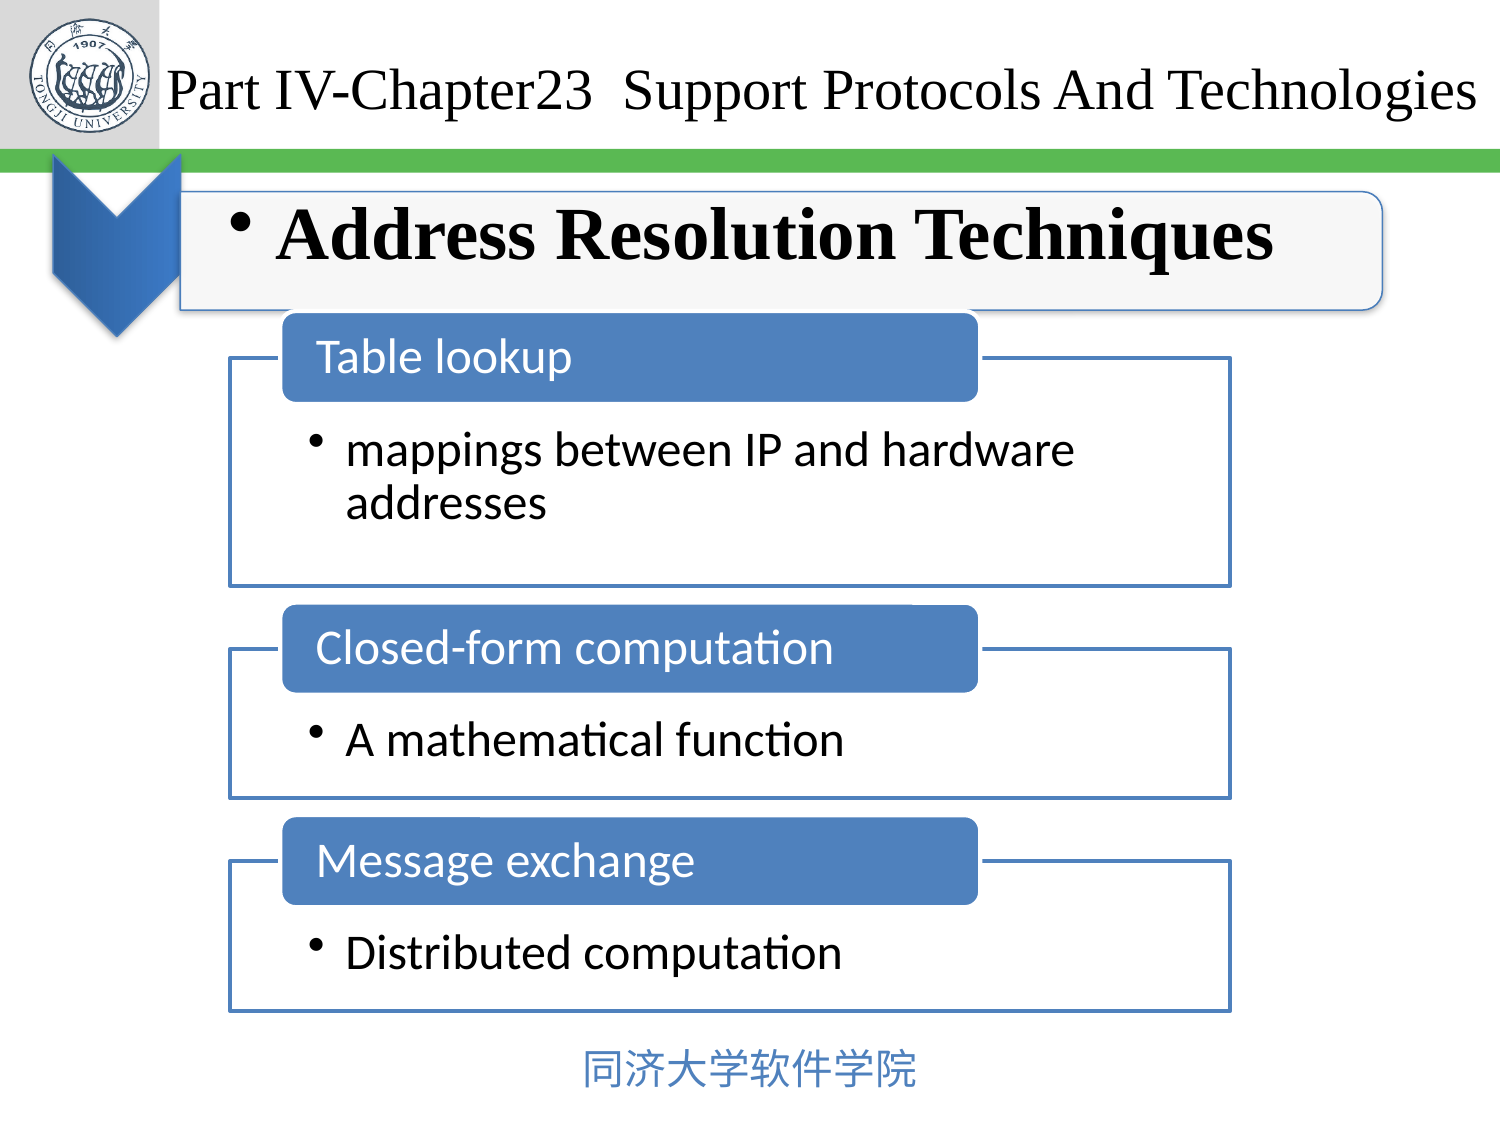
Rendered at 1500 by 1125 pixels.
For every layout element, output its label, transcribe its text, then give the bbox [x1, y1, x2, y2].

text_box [179, 181, 1389, 311]
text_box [229, 310, 1231, 1012]
picture [29, 18, 151, 133]
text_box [52, 154, 181, 337]
title Part IV-Chapter23 Support Protocols And Technologies [151, 12, 1500, 160]
